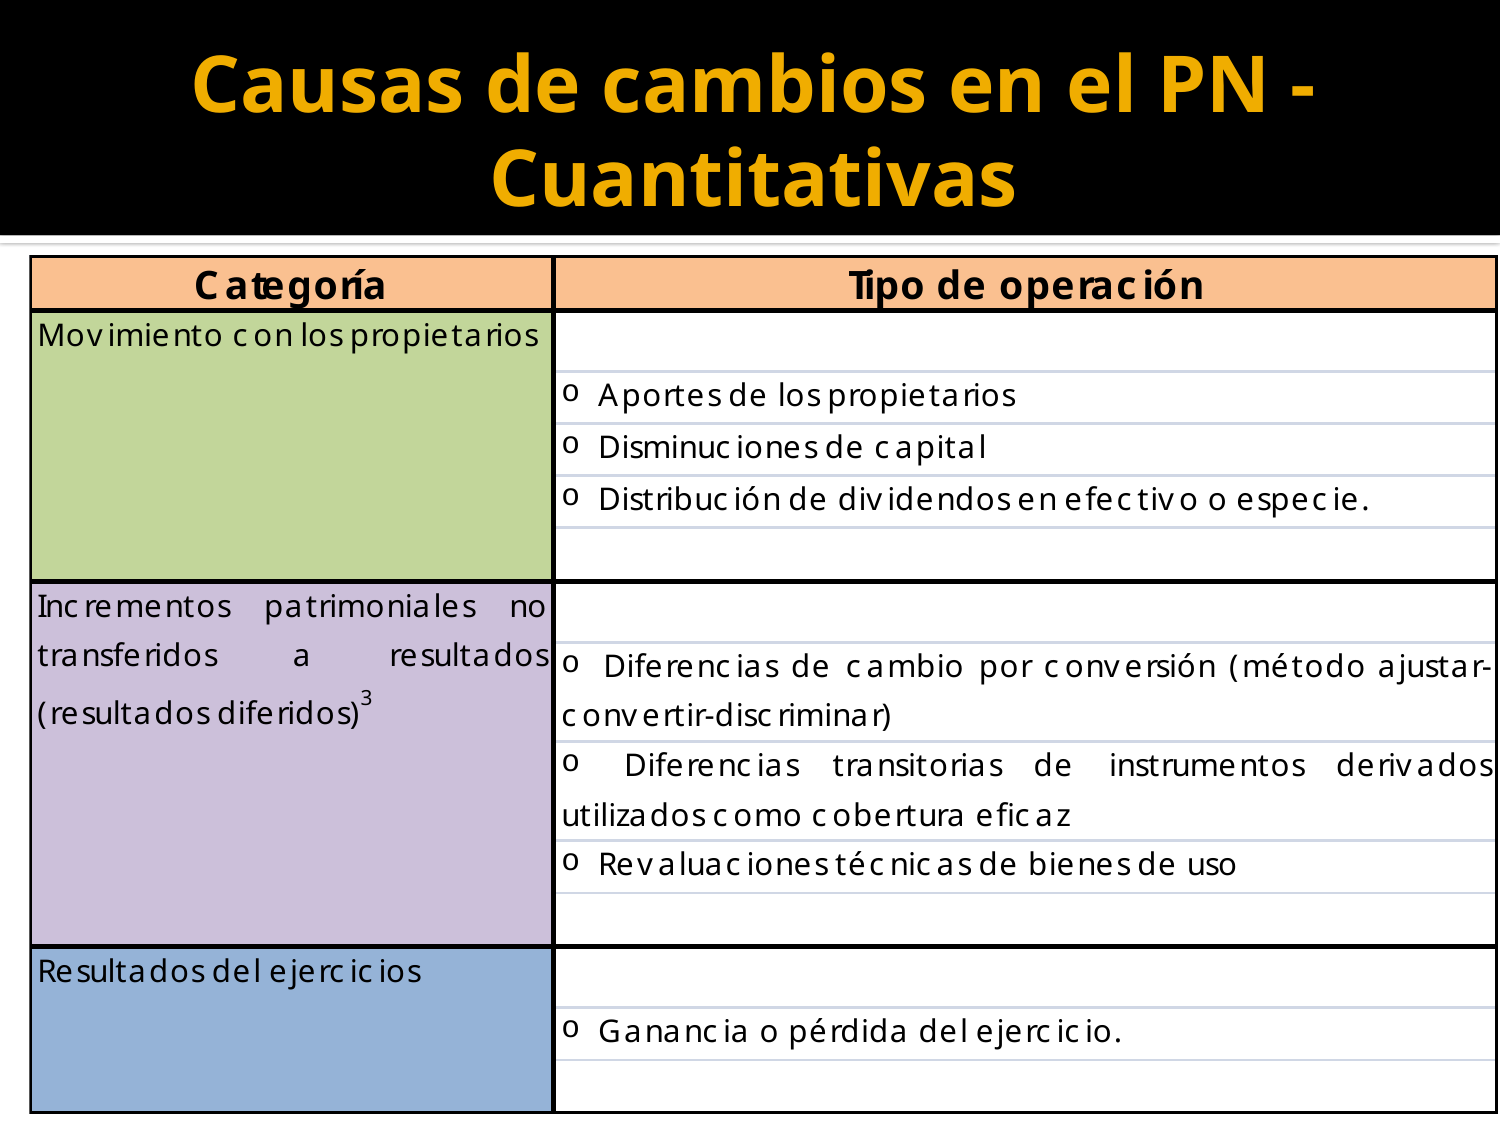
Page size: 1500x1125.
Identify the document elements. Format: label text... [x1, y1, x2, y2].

text_box Causas de cambios en el PN - Cuantitativas [74, 25, 1425, 231]
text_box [29, 255, 1500, 1117]
